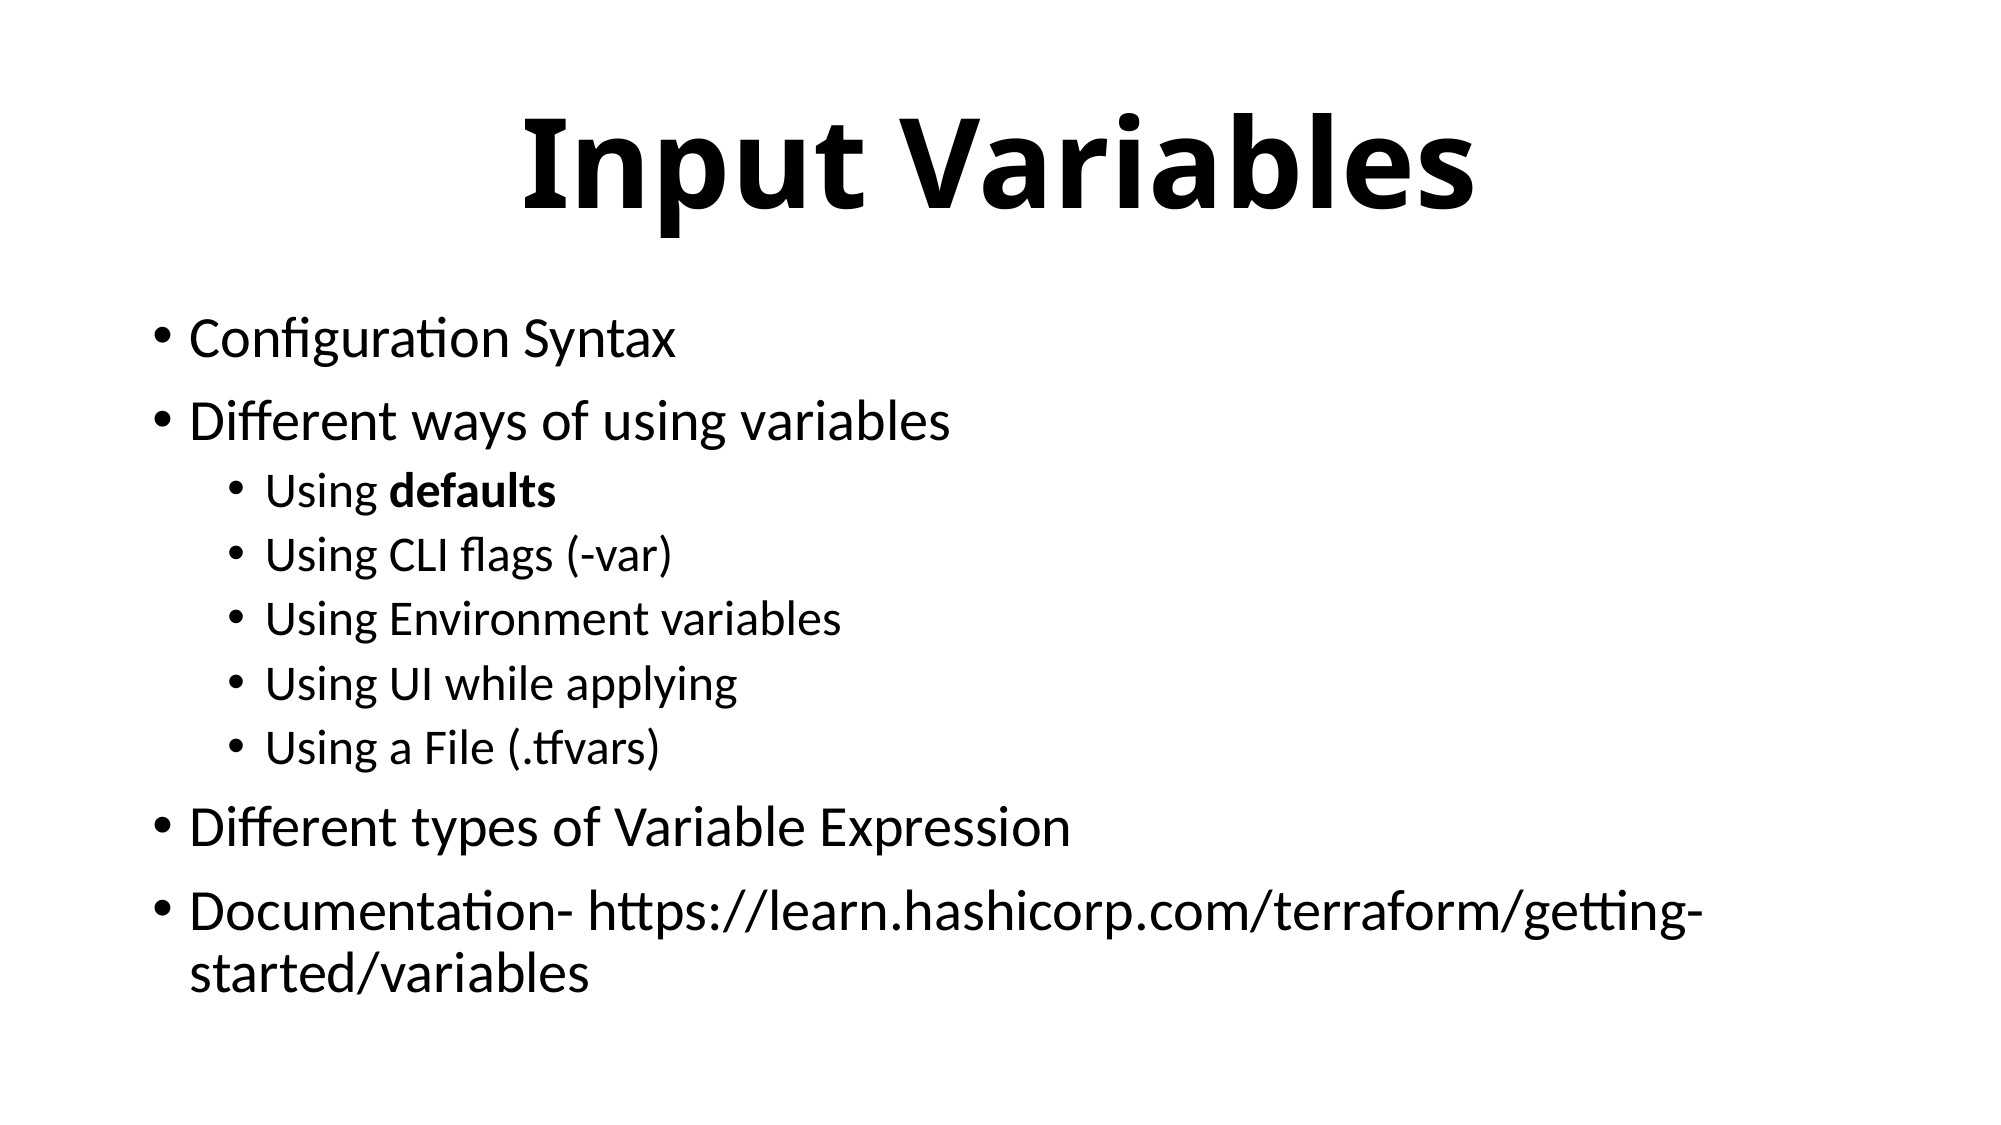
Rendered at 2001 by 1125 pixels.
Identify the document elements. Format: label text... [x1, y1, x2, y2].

list Configuration Syntax Different ways of using variables Using defaults Using CLI flags (-var) Using Environment variables Using UI while applying Using a File (.tfvars) Different types of Variable Expression Documentation- https://learn.hashicorp.com/terraform/getting-started/variables [137, 299, 1863, 1014]
title Input Variables [137, 59, 1863, 278]
